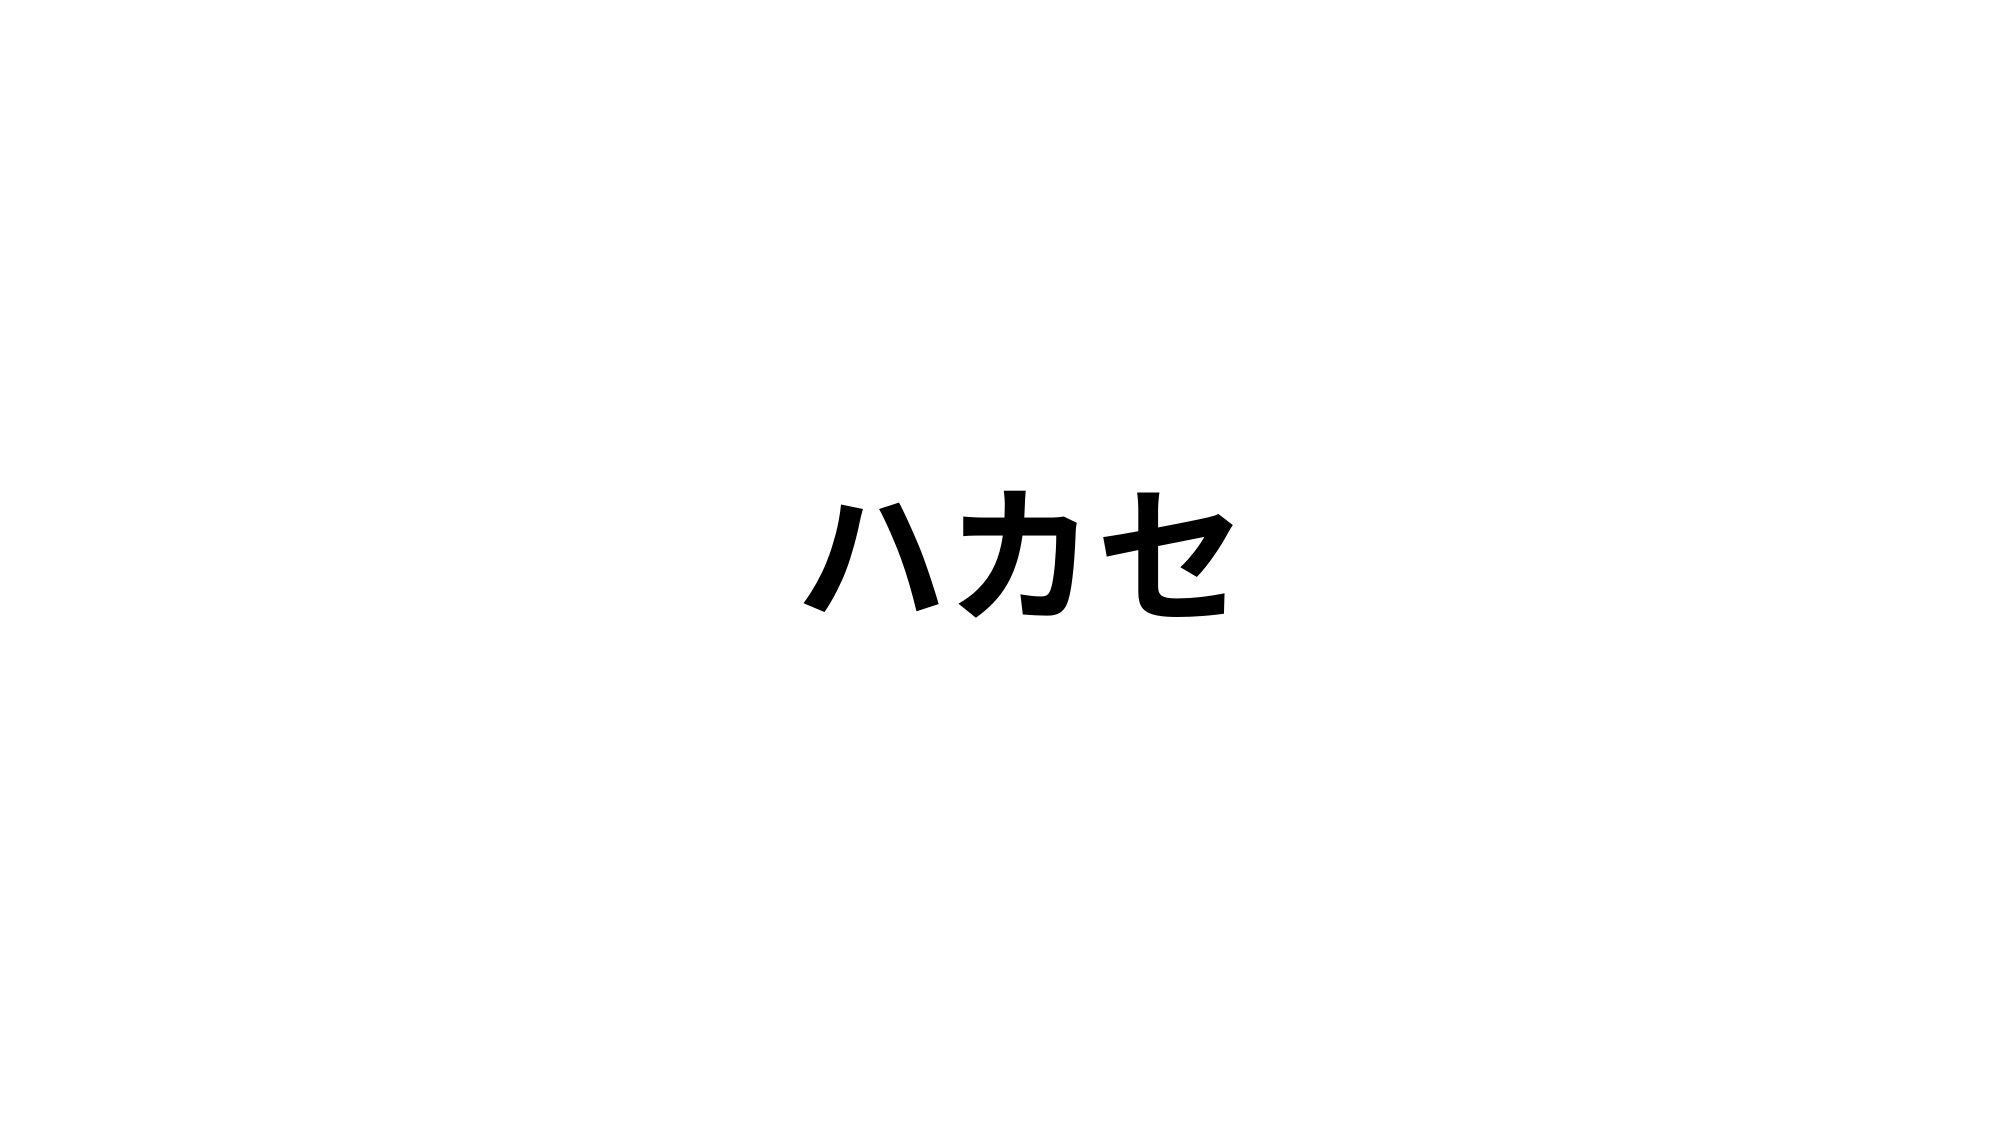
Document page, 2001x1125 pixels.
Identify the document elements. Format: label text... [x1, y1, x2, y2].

title ハカセ [159, 453, 1885, 672]
